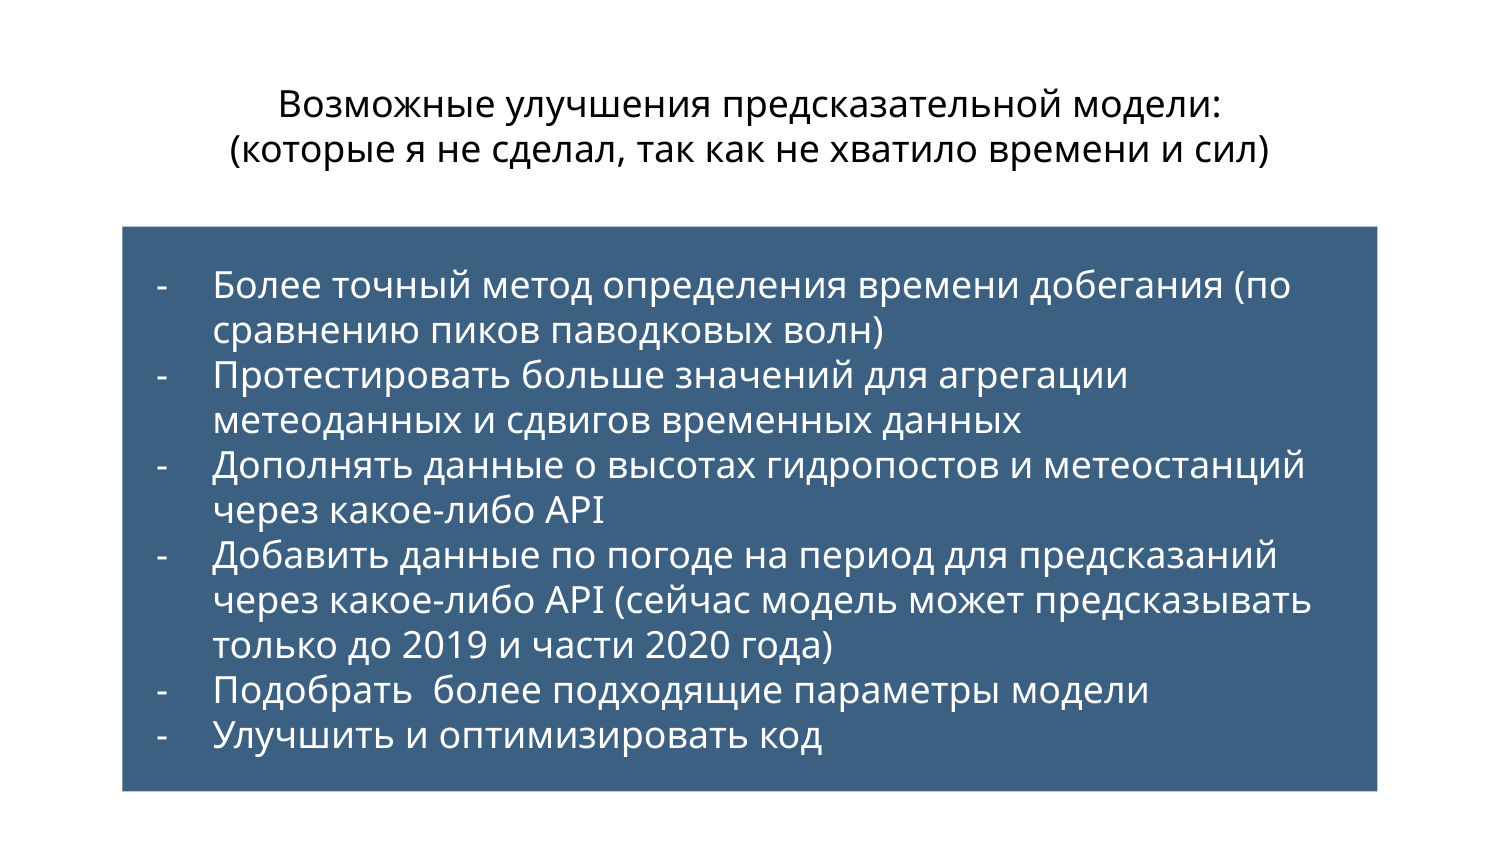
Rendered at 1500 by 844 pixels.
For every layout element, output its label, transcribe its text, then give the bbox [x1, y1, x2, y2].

text_box Более точный метод определения времени добегания (по сравнению пиков паводковых волн) Протестировать больше значений для агрегации метеоданных и сдвигов временных данных Дополнять данные о высотах гидропостов и метеостанций через какое-либо API Добавить данные по погоде на период для предсказаний через какое-либо API (сейчас модель может предсказывать только до 2019 и части 2020 года) Подобрать более подходящие параметры модели Улучшить и оптимизировать код [122, 226, 1378, 792]
text_box Возможные улучшения предсказательной модели: (которые я не сделал, так как не хватило времени и сил) [122, 64, 1378, 192]
